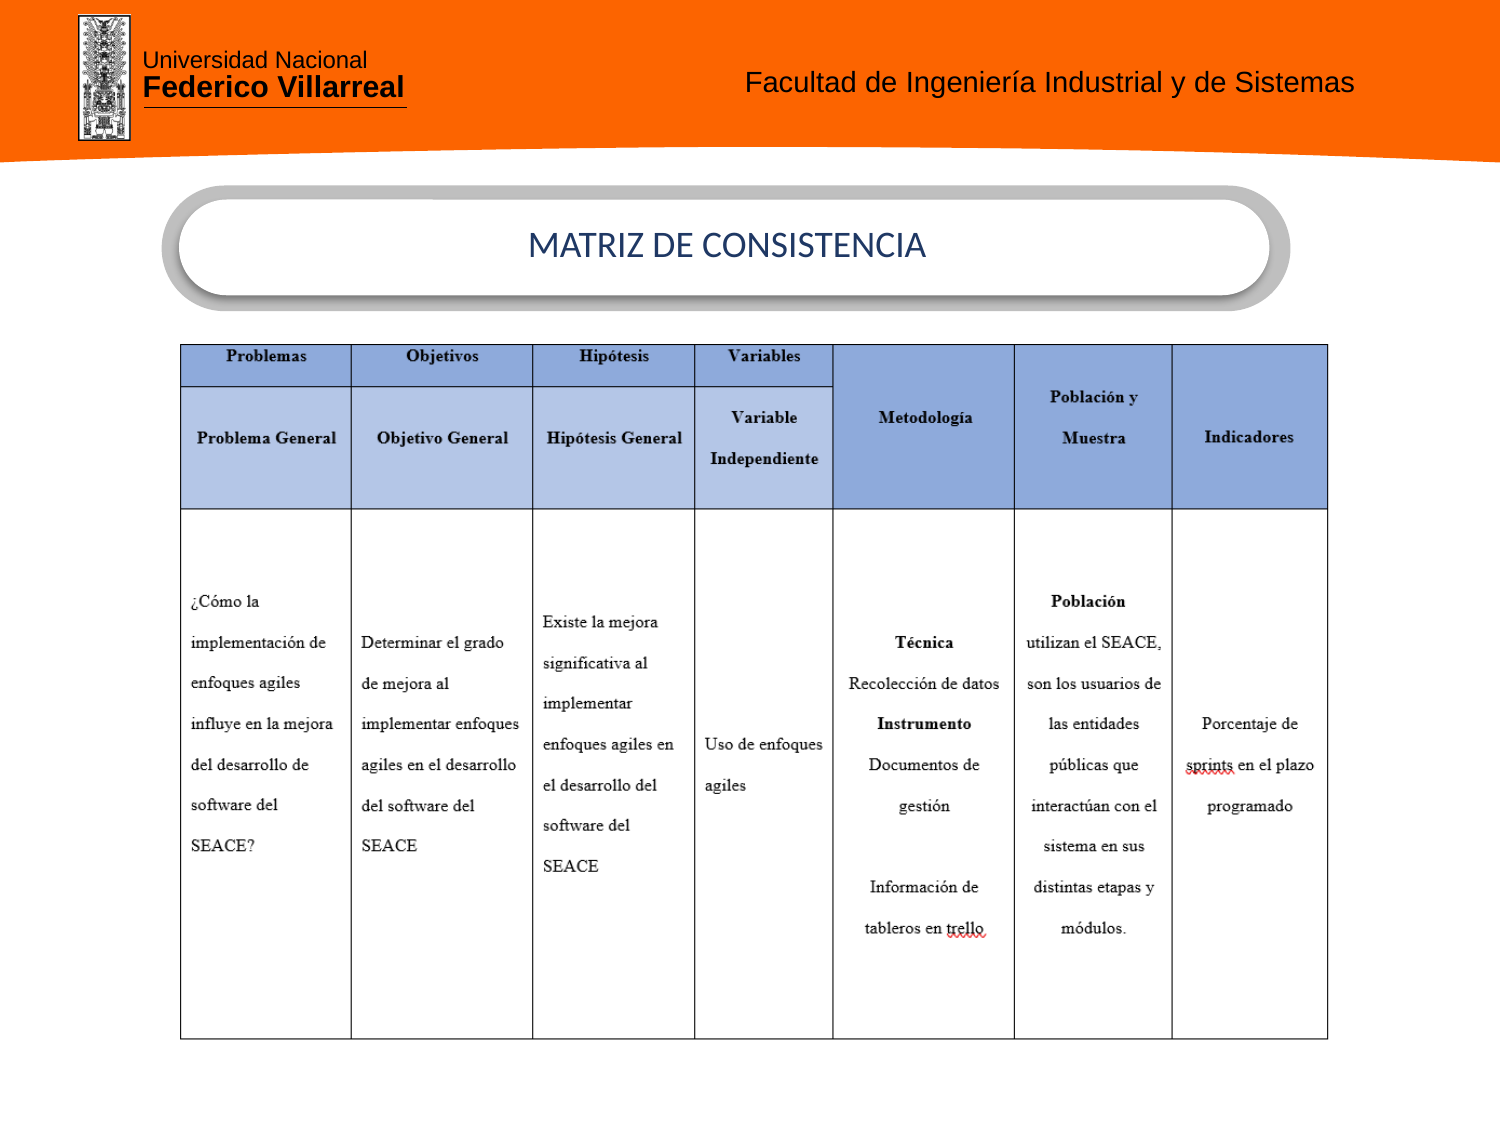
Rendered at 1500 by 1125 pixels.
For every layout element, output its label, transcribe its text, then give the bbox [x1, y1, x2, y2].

picture [178, 344, 1339, 1046]
picture [78, 14, 131, 141]
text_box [161, 185, 1291, 312]
text_box Facultad de Ingeniería Industrial y de Sistemas [679, 55, 1422, 106]
